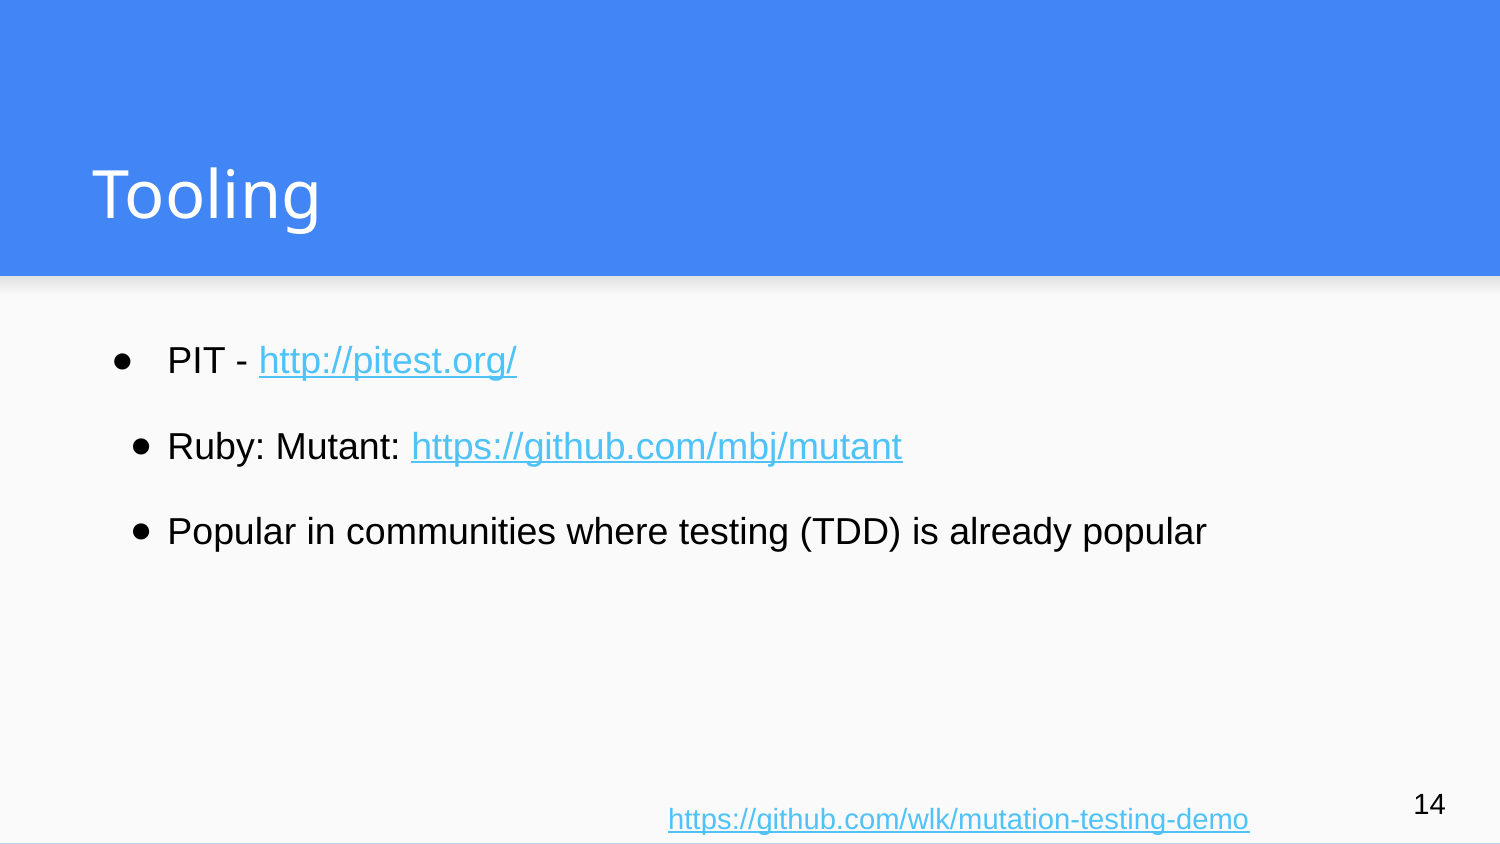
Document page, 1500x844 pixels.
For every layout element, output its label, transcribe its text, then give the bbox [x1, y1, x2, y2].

list PIT - http://pitest.org/ Ruby: Mutant: https://github.com/mbj/mutant Popular in communities where testing (TDD) is already popular [77, 314, 1427, 760]
title Tooling [77, 121, 1427, 248]
slide_number ‹#› [1398, 770, 1489, 835]
